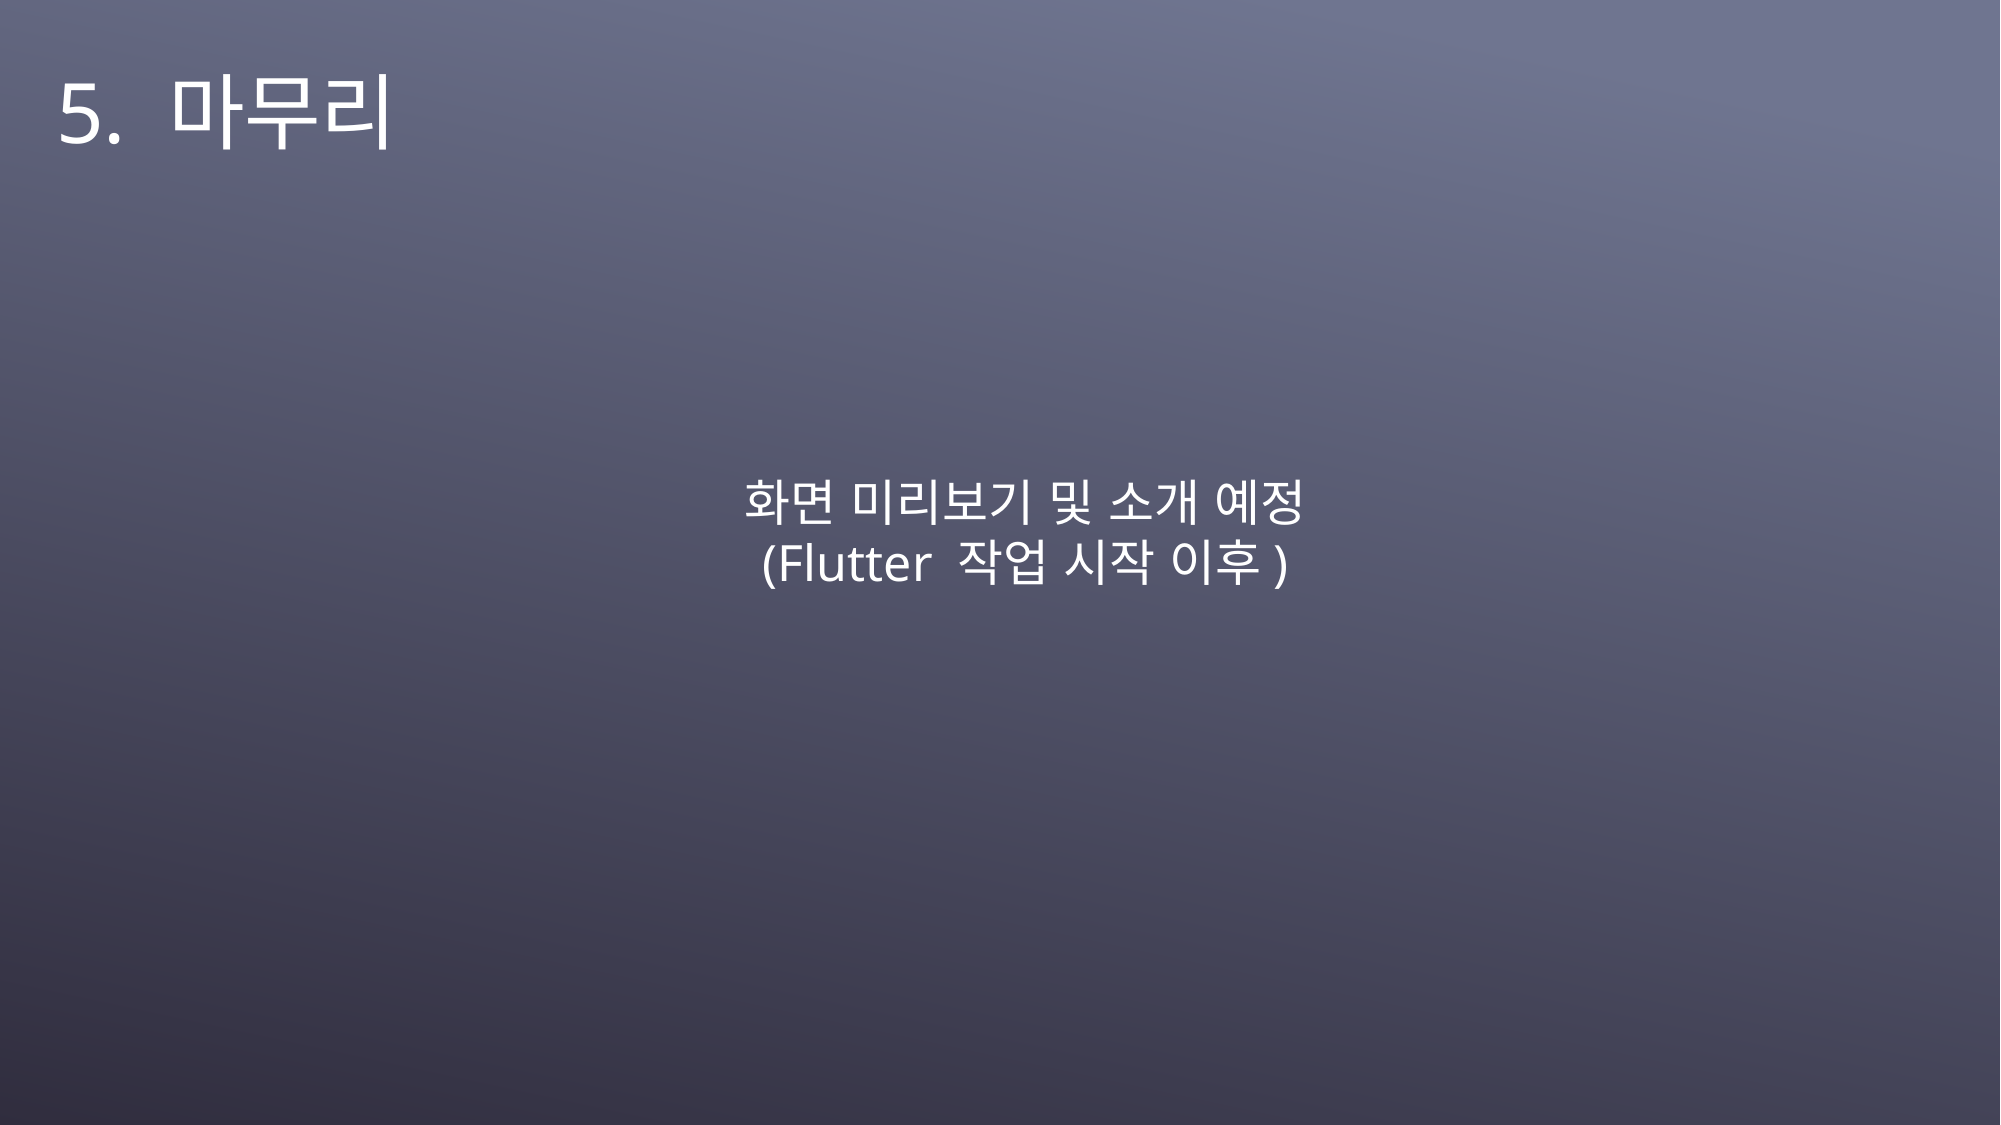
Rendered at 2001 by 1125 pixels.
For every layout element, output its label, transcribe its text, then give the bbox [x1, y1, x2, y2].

text_box 5. 마무리 [41, 52, 1042, 168]
text_box 화면 미리보기 및 소개 예정 (Flutter 작업 시작 이후) [201, 463, 1852, 599]
